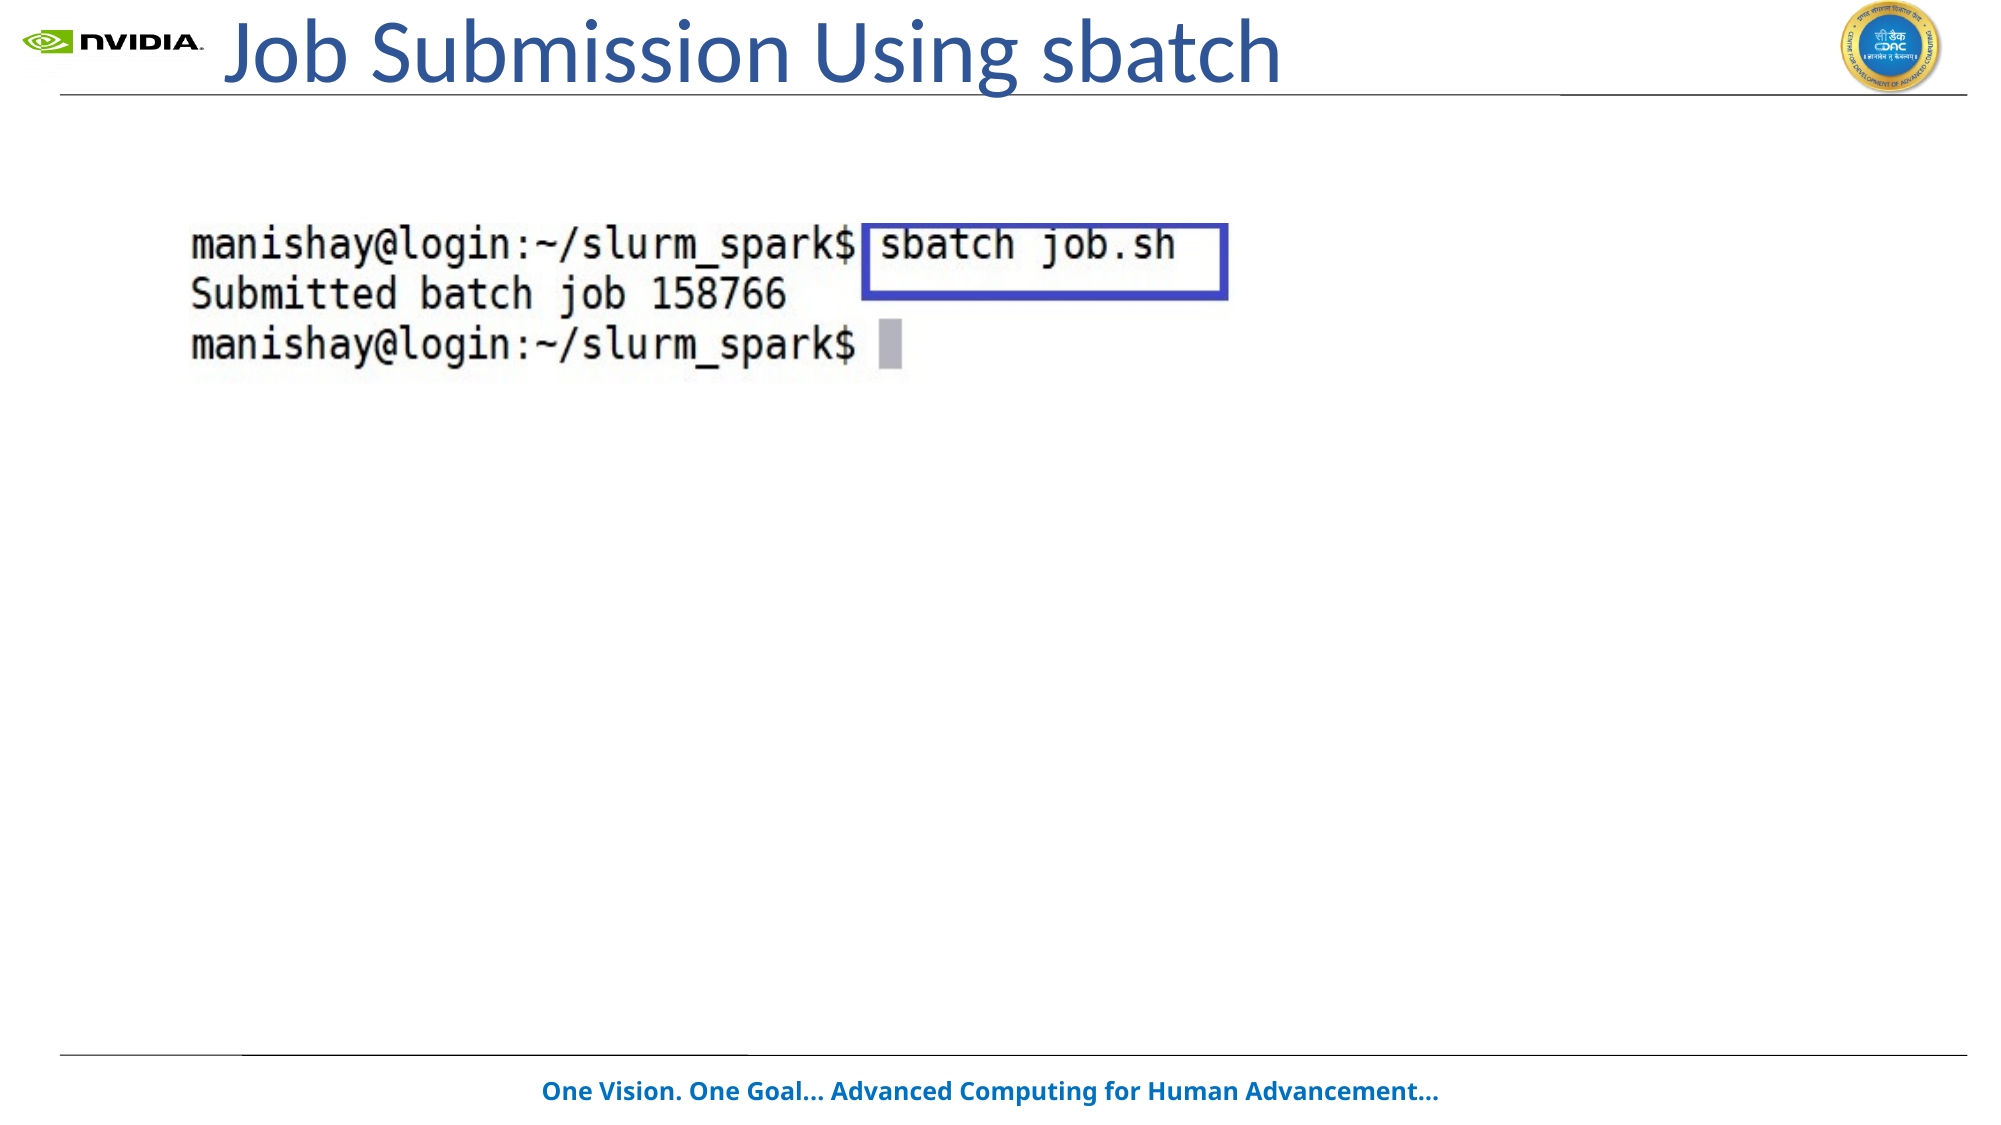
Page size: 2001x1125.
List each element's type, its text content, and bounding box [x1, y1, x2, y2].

picture [1863, 0, 1943, 95]
picture [0, 0, 137, 84]
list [189, 223, 1552, 995]
title Job Submission Using sbatch [137, 0, 1863, 107]
